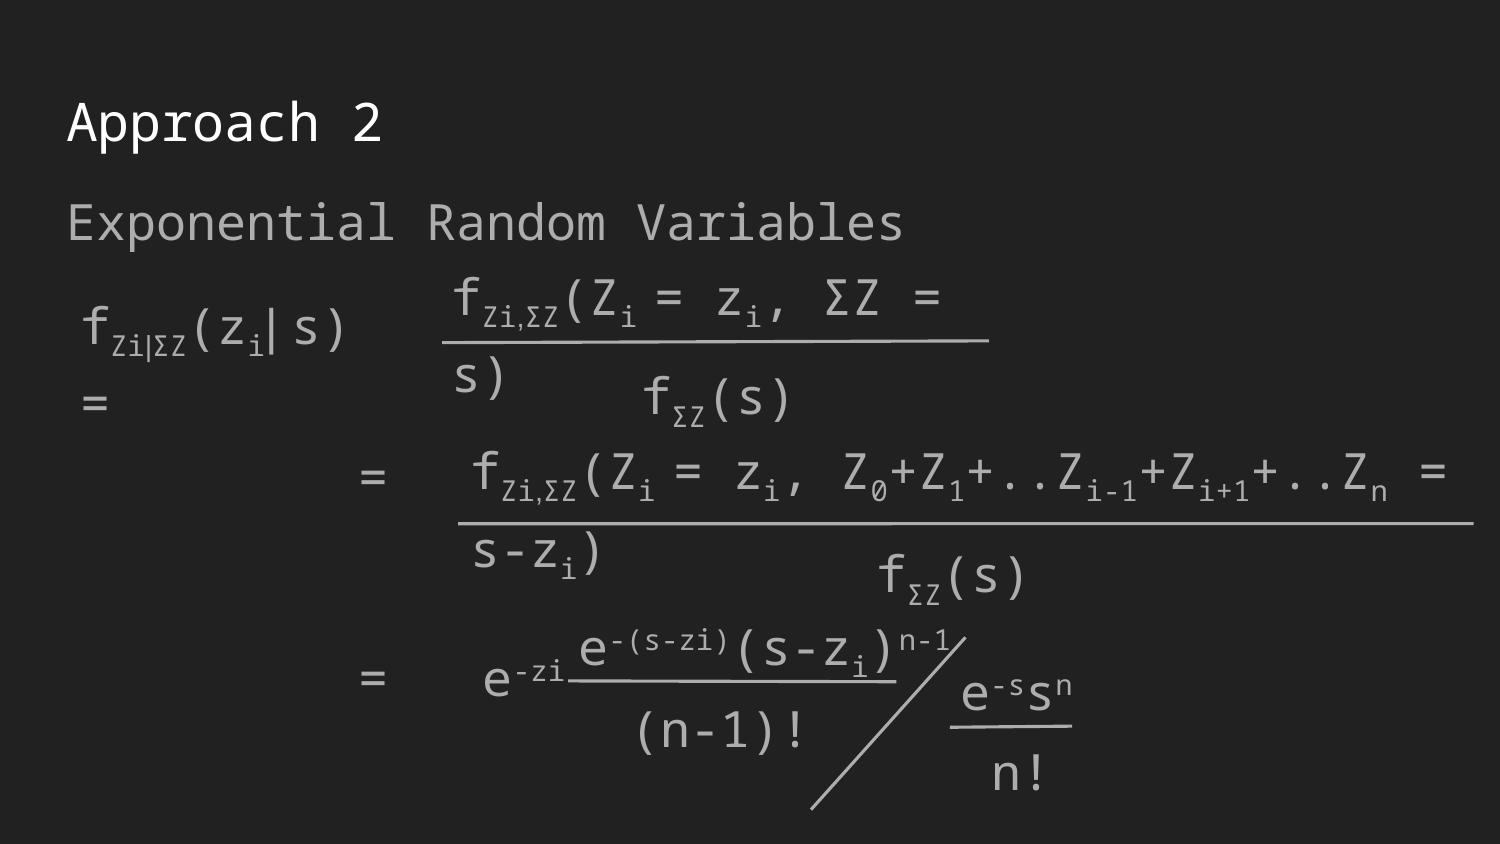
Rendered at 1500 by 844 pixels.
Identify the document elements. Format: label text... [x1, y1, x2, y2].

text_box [343, 589, 1438, 810]
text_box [64, 239, 1027, 431]
title Approach 2 [51, 72, 1449, 166]
text_box Exponential Random Variables [51, 166, 1465, 266]
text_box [343, 413, 1480, 609]
